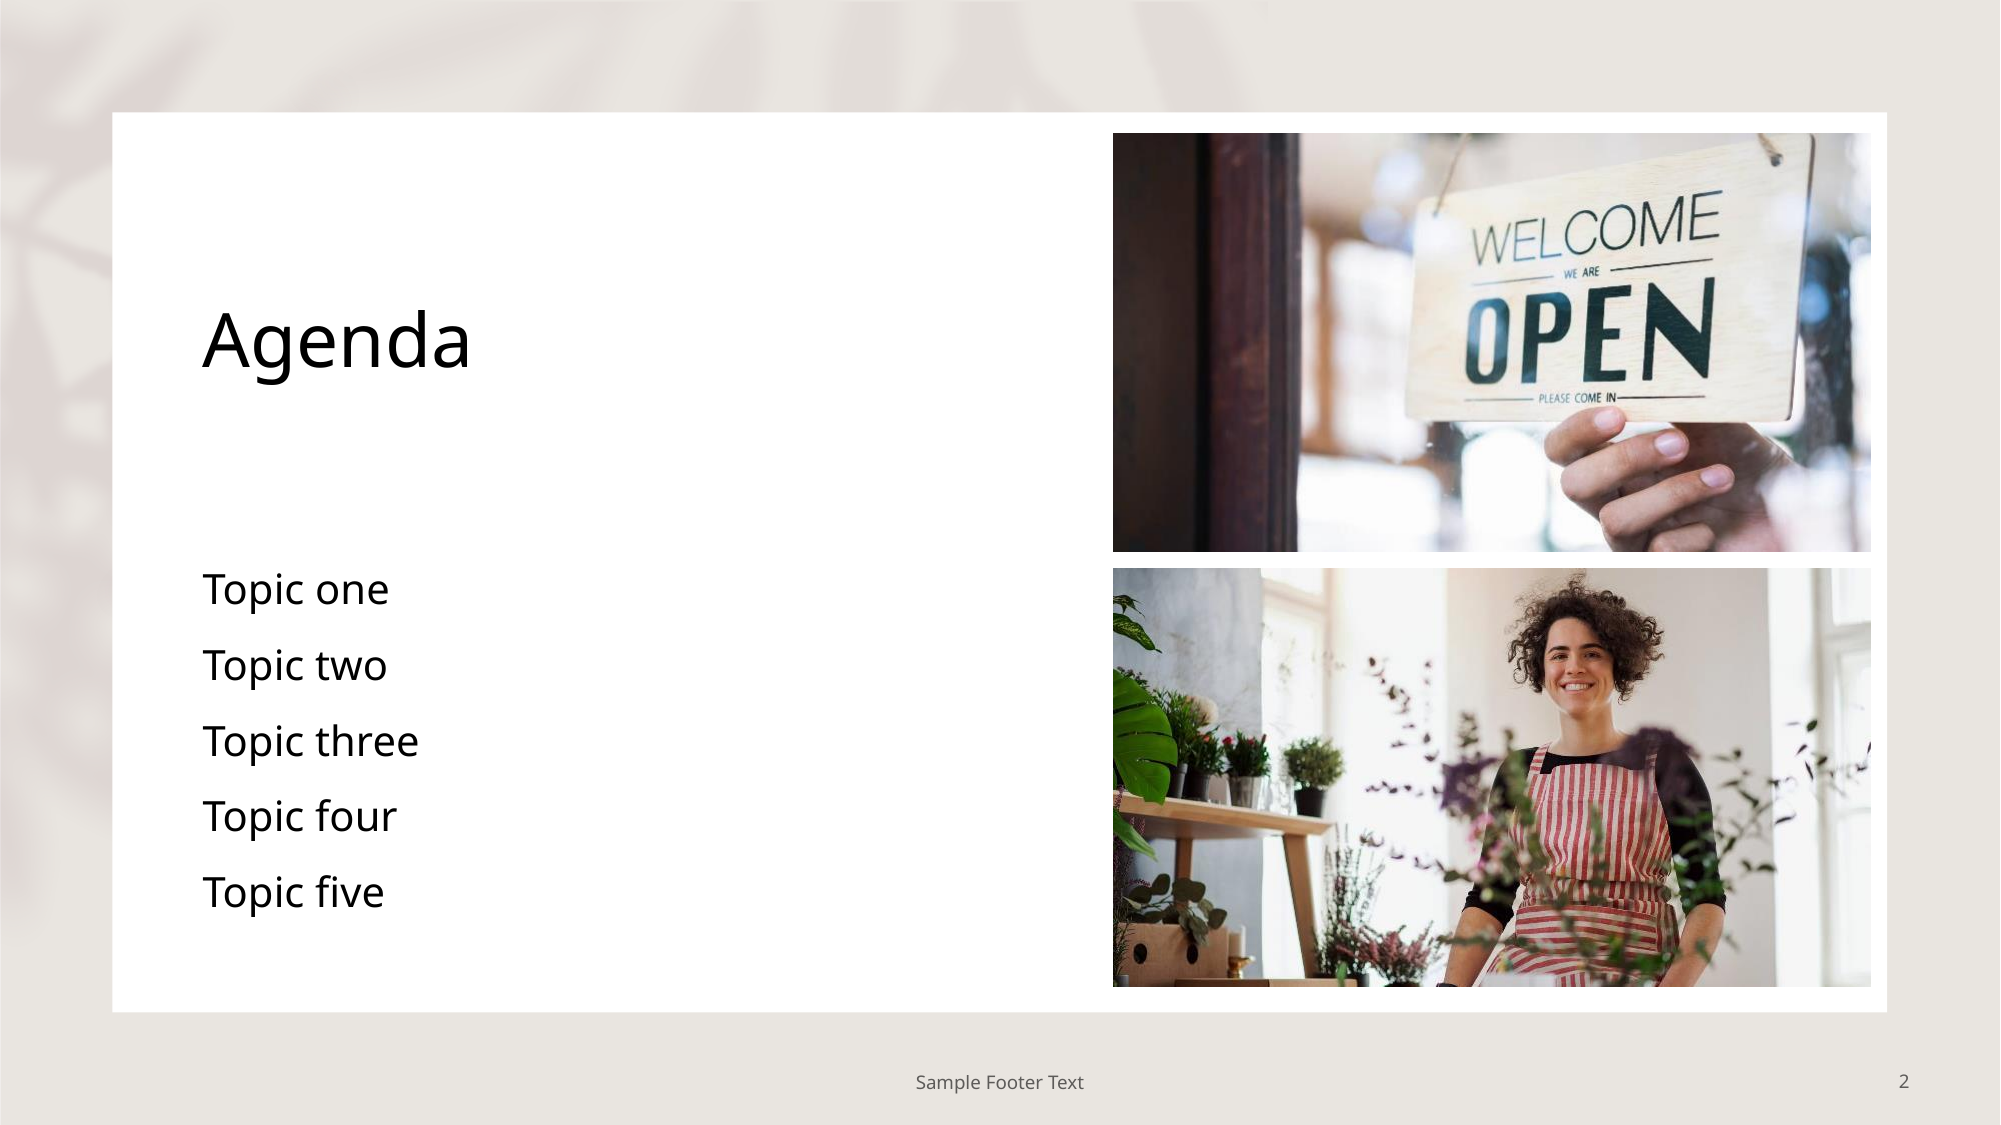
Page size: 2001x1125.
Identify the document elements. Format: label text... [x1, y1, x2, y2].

picture [1112, 133, 1871, 553]
picture [1112, 568, 1871, 988]
list Topic one Topic two Topic three Topic four Topic five [187, 549, 1000, 963]
slide_number 2 [1474, 1052, 1925, 1113]
footer Sample Footer Text [662, 1052, 1338, 1113]
title Agenda [187, 162, 1000, 512]
